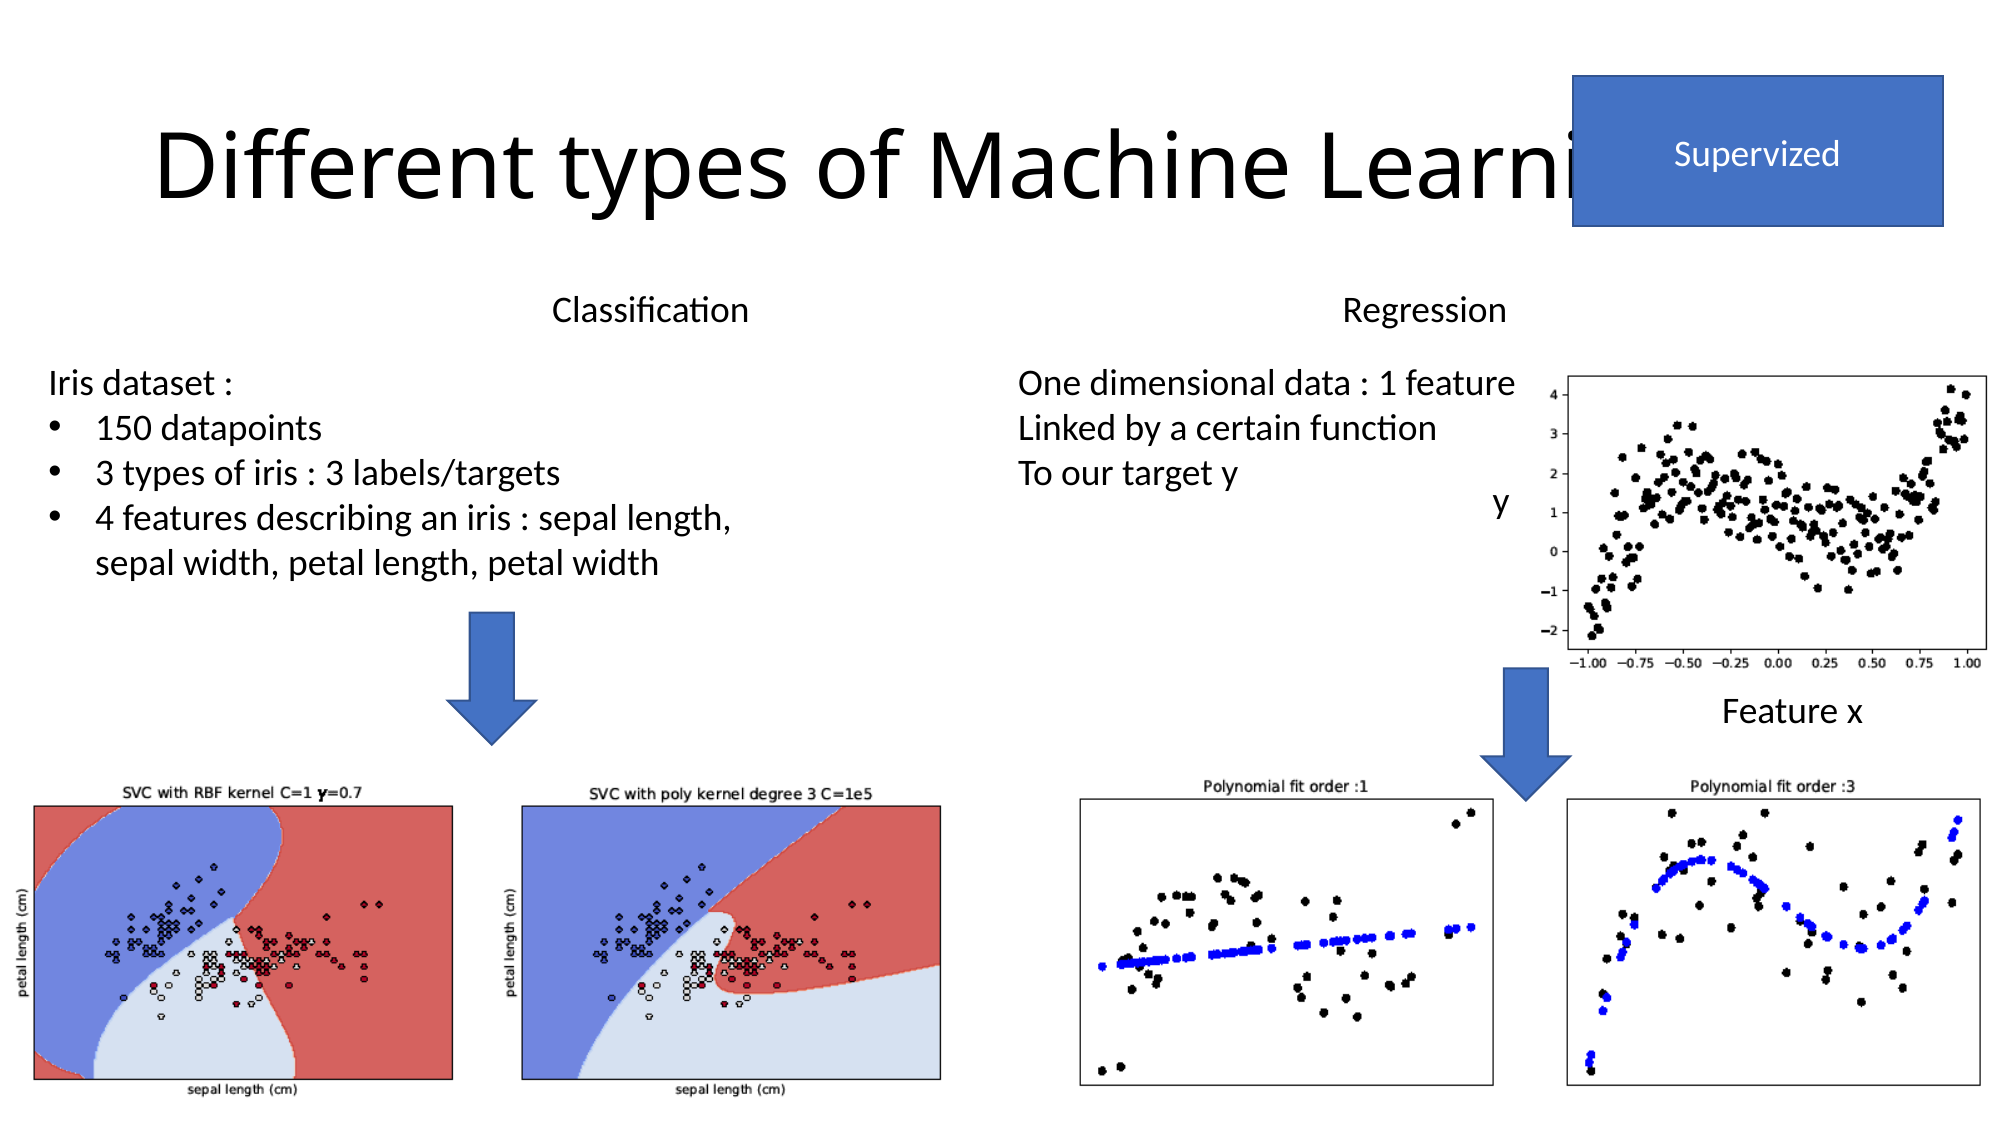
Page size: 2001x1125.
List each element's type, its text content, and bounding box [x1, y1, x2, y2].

text_box One dimensional data : 1 feature Linked by a certain function To our target y [1003, 350, 1500, 501]
text_box y [1478, 468, 1500, 529]
text_box [445, 611, 539, 747]
text_box [1502, 694, 1549, 754]
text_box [1013, 754, 2000, 1125]
title Different types of Machine Learning [137, 59, 1863, 278]
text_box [454, 763, 995, 1124]
text_box Feature x [1707, 694, 1879, 739]
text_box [1500, 333, 2000, 694]
text_box Classification [537, 277, 765, 337]
text_box Regression [1327, 277, 1523, 337]
text_box Supervized [1572, 75, 1944, 227]
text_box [0, 763, 454, 1124]
text_box Iris dataset : 150 datapoints 3 types of iris : 3 labels/targets 4 features describing an iris : sepal length, sepal width, petal length, petal width [33, 350, 755, 591]
